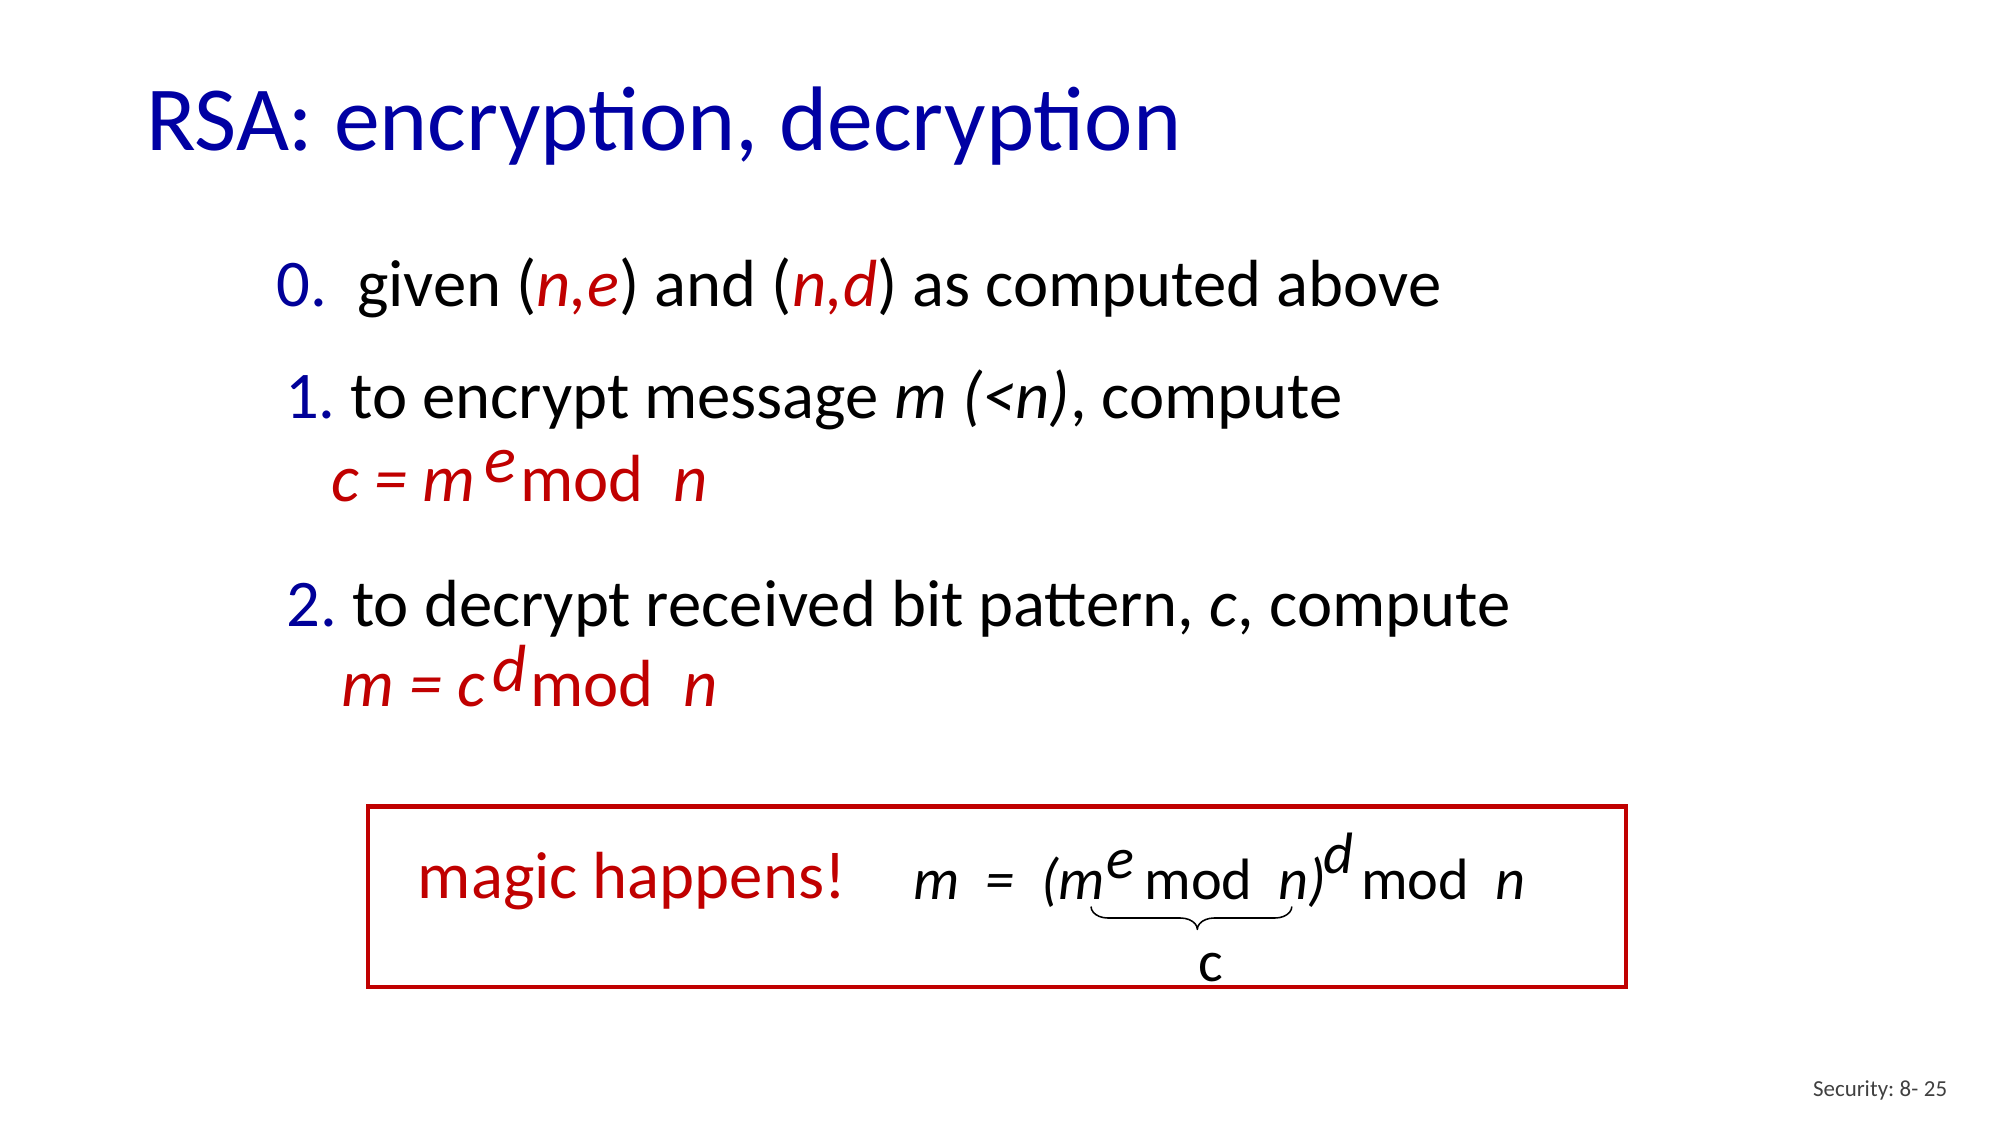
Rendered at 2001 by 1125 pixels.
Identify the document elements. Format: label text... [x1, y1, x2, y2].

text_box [304, 616, 755, 781]
text_box 2. to decrypt received bit pattern, c, compute [271, 552, 1526, 648]
title RSA: encryption, decryption [131, 47, 1856, 195]
slide_number Security: 8- 25 [1512, 1056, 1963, 1117]
text_box magic happens! [361, 824, 368, 920]
text_box c [1174, 920, 1247, 1001]
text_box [264, 344, 1365, 524]
text_box 0. given (n,e) and (n,d) as computed above [261, 232, 1457, 328]
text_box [897, 807, 1543, 920]
text_box [368, 806, 1626, 987]
